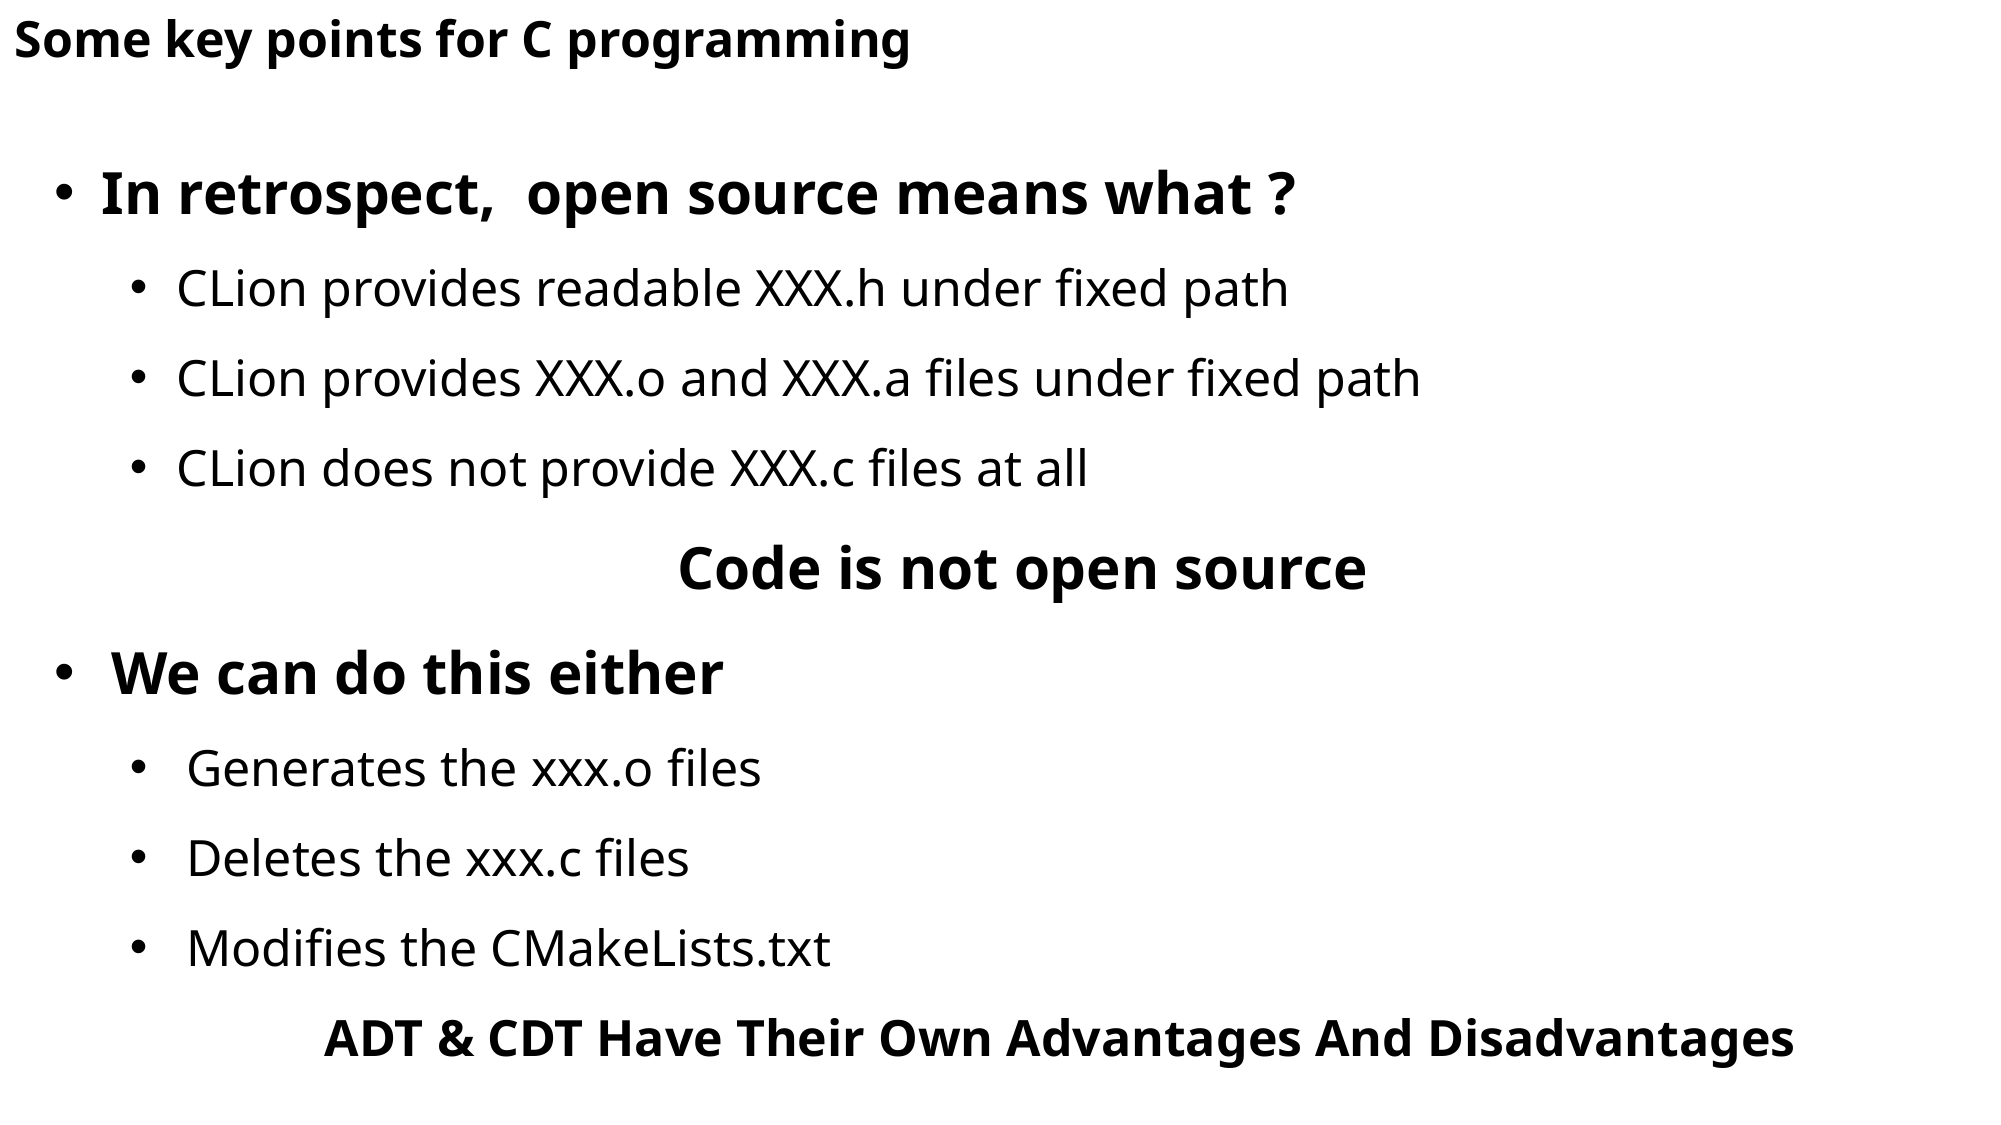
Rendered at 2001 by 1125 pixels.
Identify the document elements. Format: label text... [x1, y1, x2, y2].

text_box Some key points for C programming [0, 0, 1982, 75]
text_box In retrospect, open source means what ? CLion provides readable XXX.h under fixed path CLion provides XXX.o and XXX.a files under fixed path CLion does not provide XXX.c files at all Code is not open source We can do this either Generates the xxx.o files Deletes the xxx.c files Modifies the CMakeLists.txt ADT & CDT Have Their Own Advantages And Disadvantages [40, 114, 1931, 1074]
